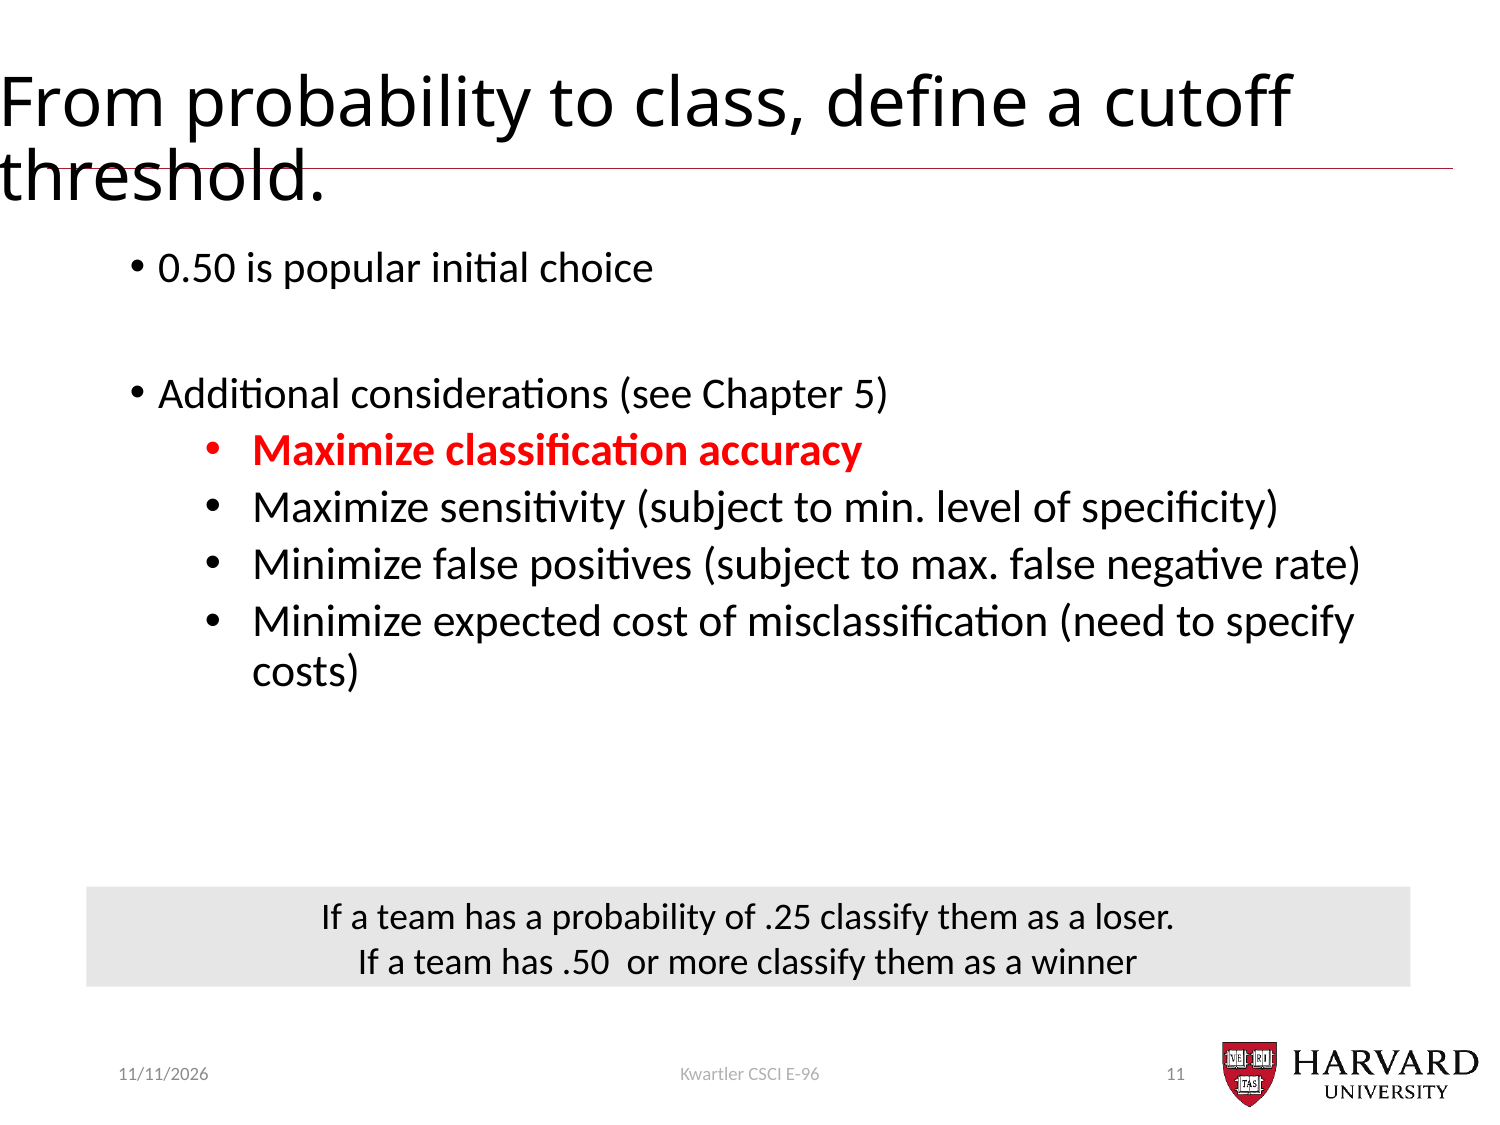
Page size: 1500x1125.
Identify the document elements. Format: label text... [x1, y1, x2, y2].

slide_number 11 [1059, 1042, 1200, 1103]
text_box If a team has a probability of .25 classify them as a loser. If a team has .50 or more classify them as a winner [85, 886, 1411, 988]
footer Kwartler CSCI E-96 [496, 1042, 1004, 1103]
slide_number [103, 1042, 441, 1103]
title From probability to class, define a cutoff threshold. [0, 59, 1500, 157]
picture [1200, 1024, 1500, 1125]
text_box 0.50 is popular initial choice Additional considerations (see Chapter 5) Maximize classification accuracy Maximize sensitivity (subject to min. level of specificity) Minimize false positives (subject to max. false negative rate) Minimize expected cost of misclassification (need to specify costs) [115, 237, 1391, 886]
